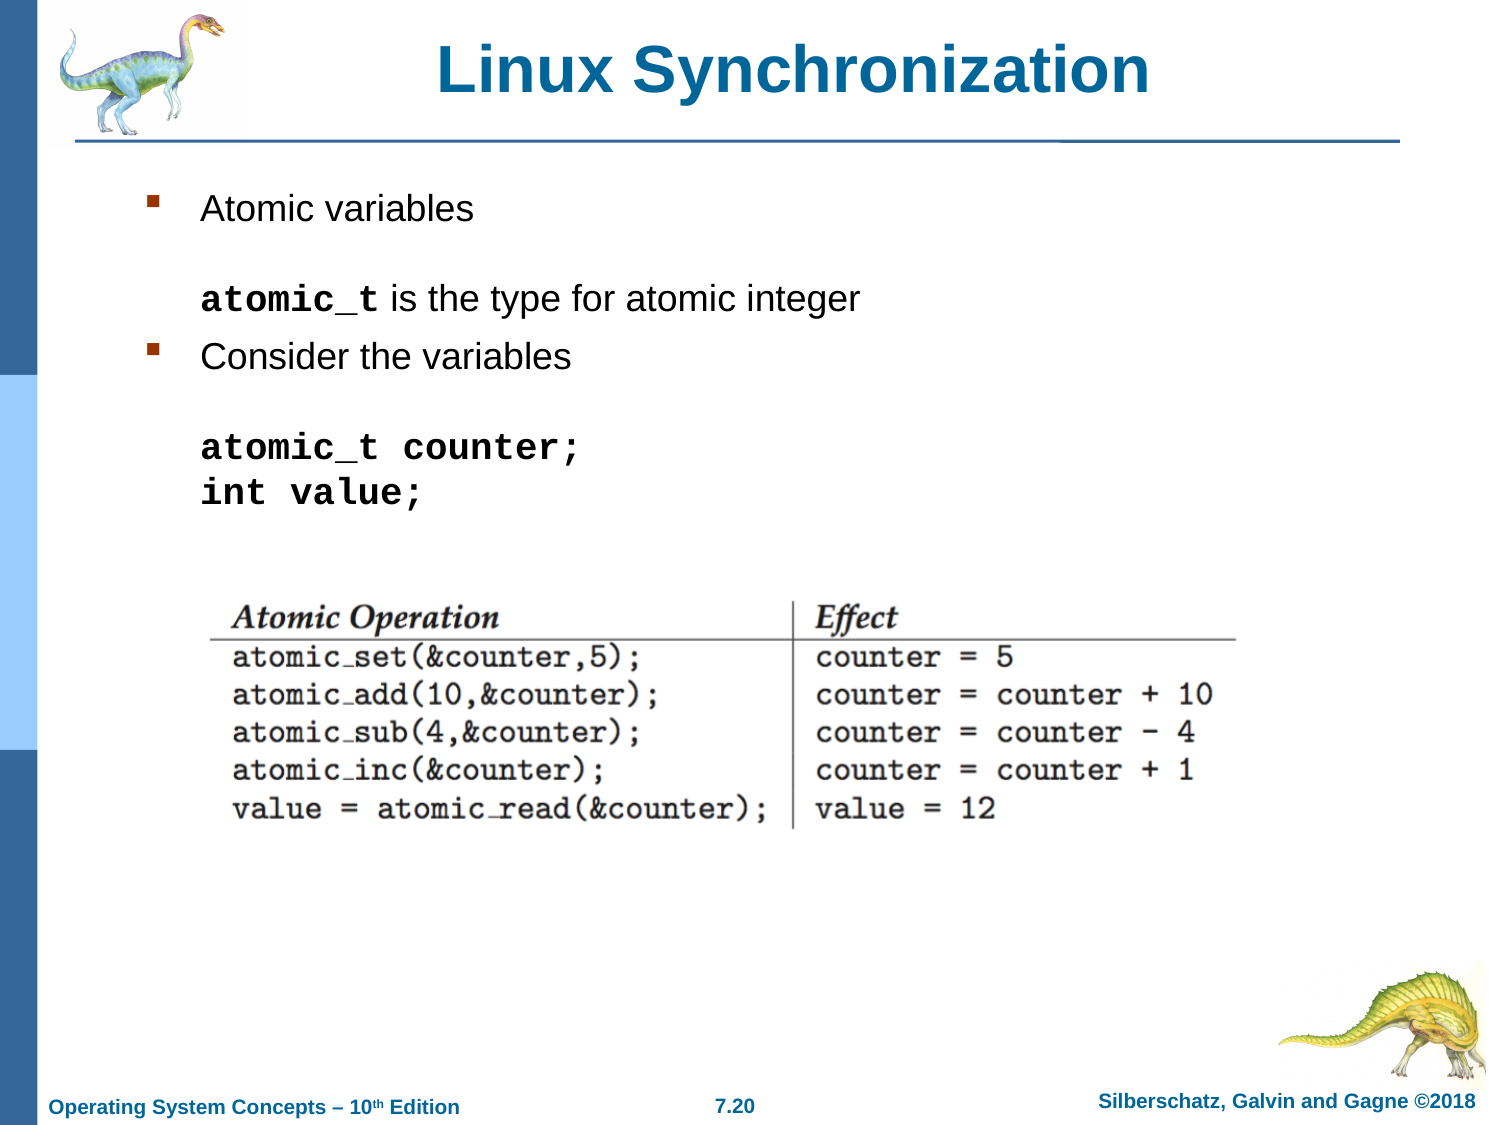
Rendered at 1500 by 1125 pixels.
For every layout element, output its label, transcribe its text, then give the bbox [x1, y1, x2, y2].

picture [163, 576, 1277, 869]
picture [1275, 959, 1486, 1090]
title Linux Synchronization [163, 19, 1425, 114]
picture [46, 0, 243, 149]
list Atomic variables atomic_t is the type for atomic integer Consider the variables atomic_t counter; int value; [128, 176, 1242, 920]
